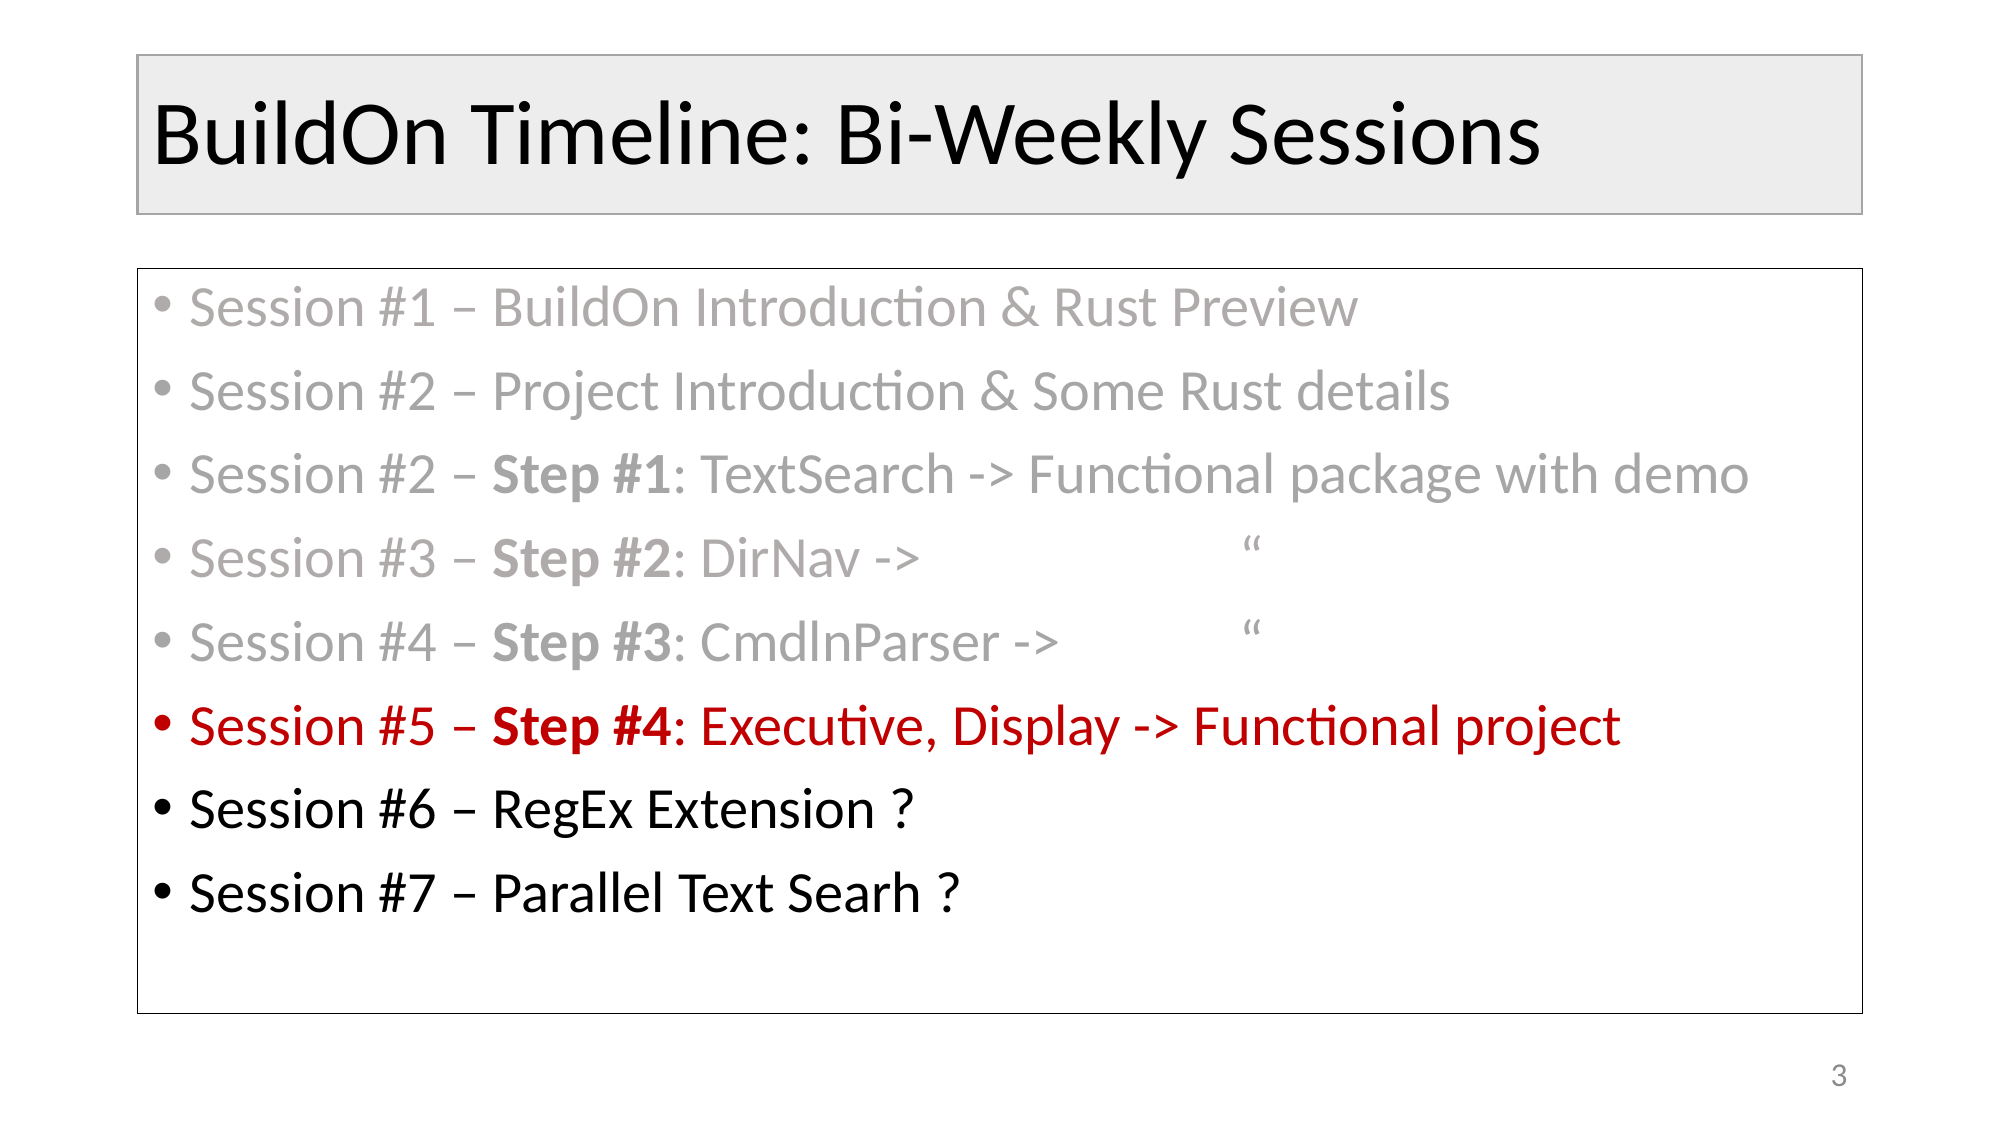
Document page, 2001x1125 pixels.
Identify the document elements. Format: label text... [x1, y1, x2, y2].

list Session #1 – BuildOn Introduction & Rust Preview Session #2 – Project Introduction & Some Rust details Session #2 – Step #1: TextSearch -> Functional package with demo Session #3 – Step #2: DirNav -> “ Session #4 – Step #3: CmdlnParser -> “ Session #5 – Step #4: Executive, Display -> Functional project Session #6 – RegEx Extension ? Session #7 – Parallel Text Searh ? [137, 268, 1863, 1014]
title BuildOn Timeline: Bi-Weekly Sessions [136, 54, 1863, 215]
slide_number 3 [1412, 1042, 1863, 1103]
